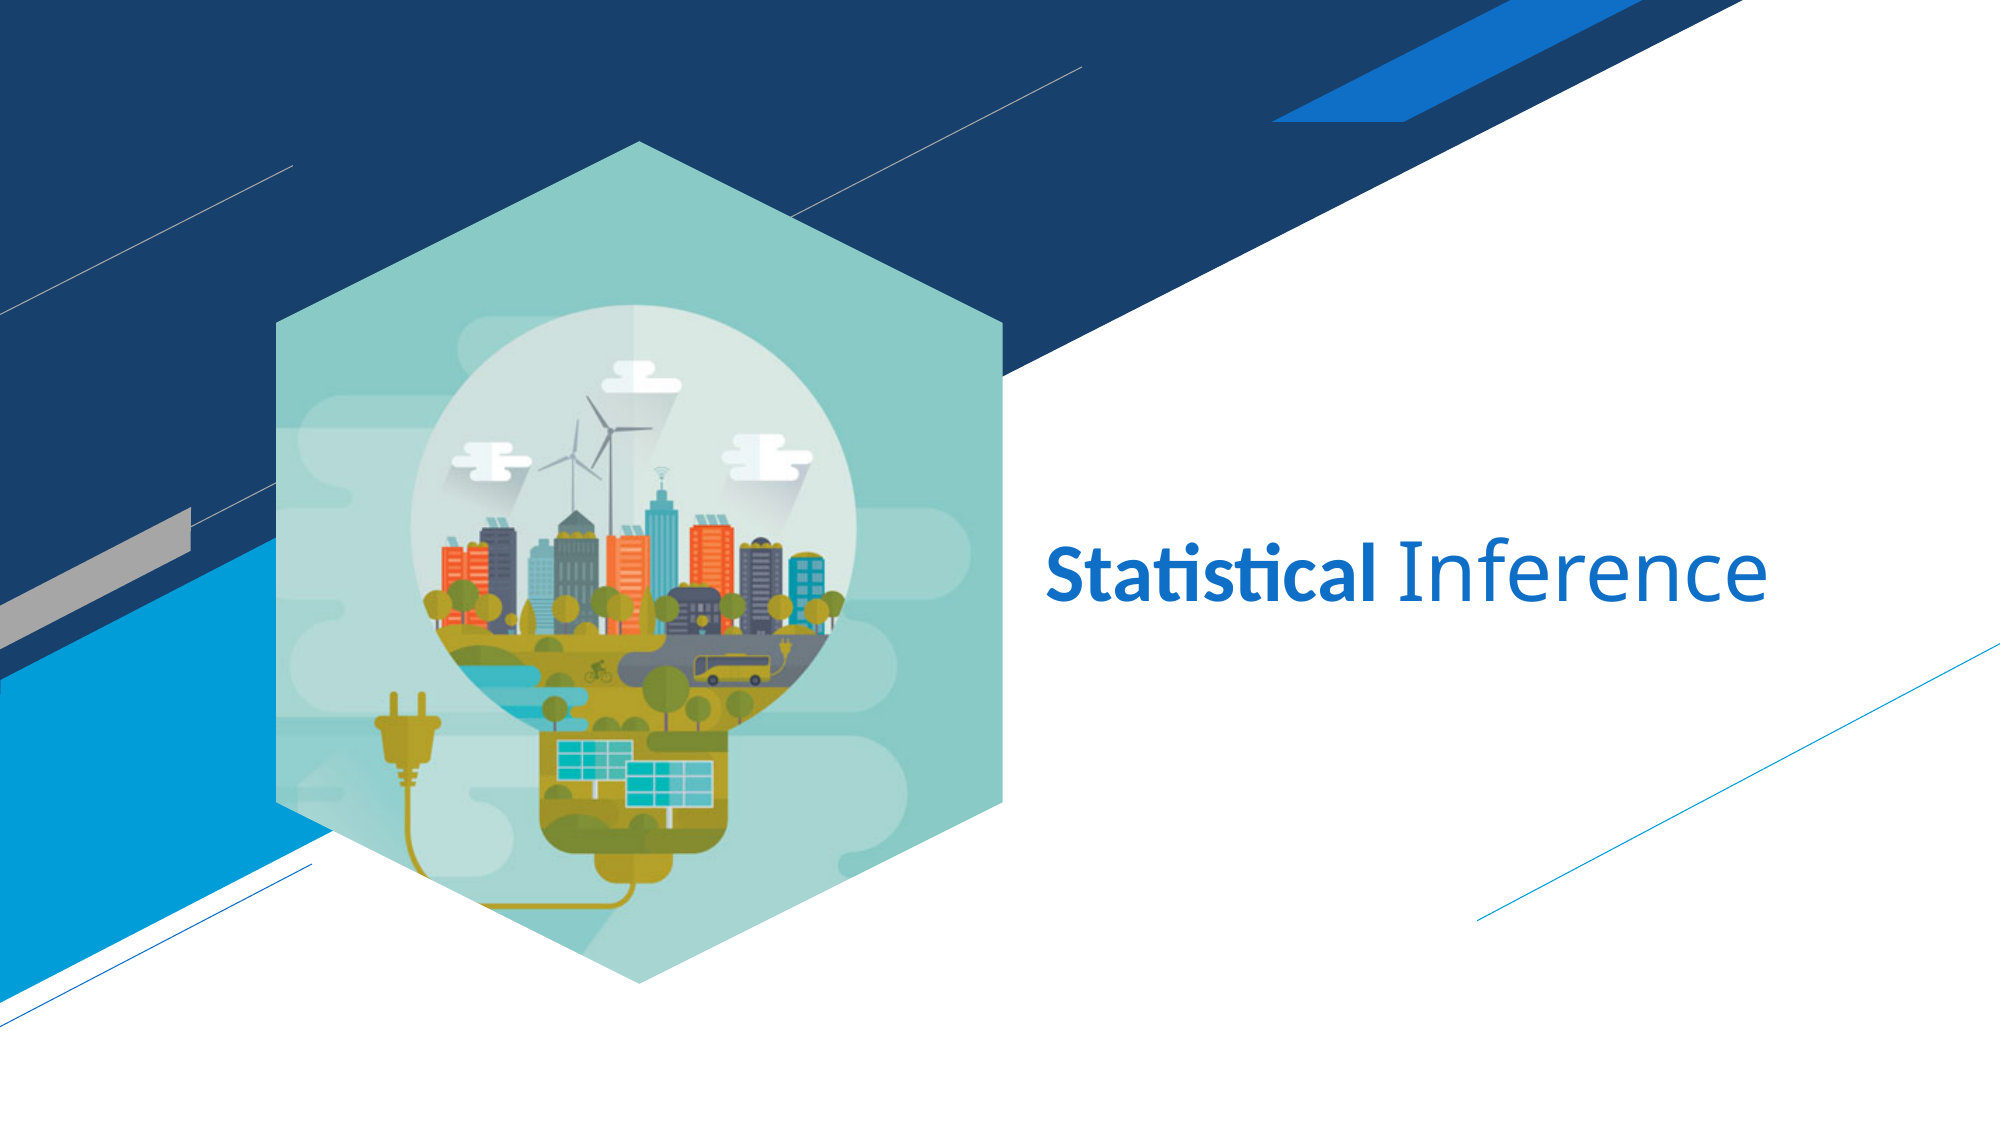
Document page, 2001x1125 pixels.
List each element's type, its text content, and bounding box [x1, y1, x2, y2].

picture [276, 141, 1003, 984]
title Statistical Inference [1030, 326, 1837, 620]
